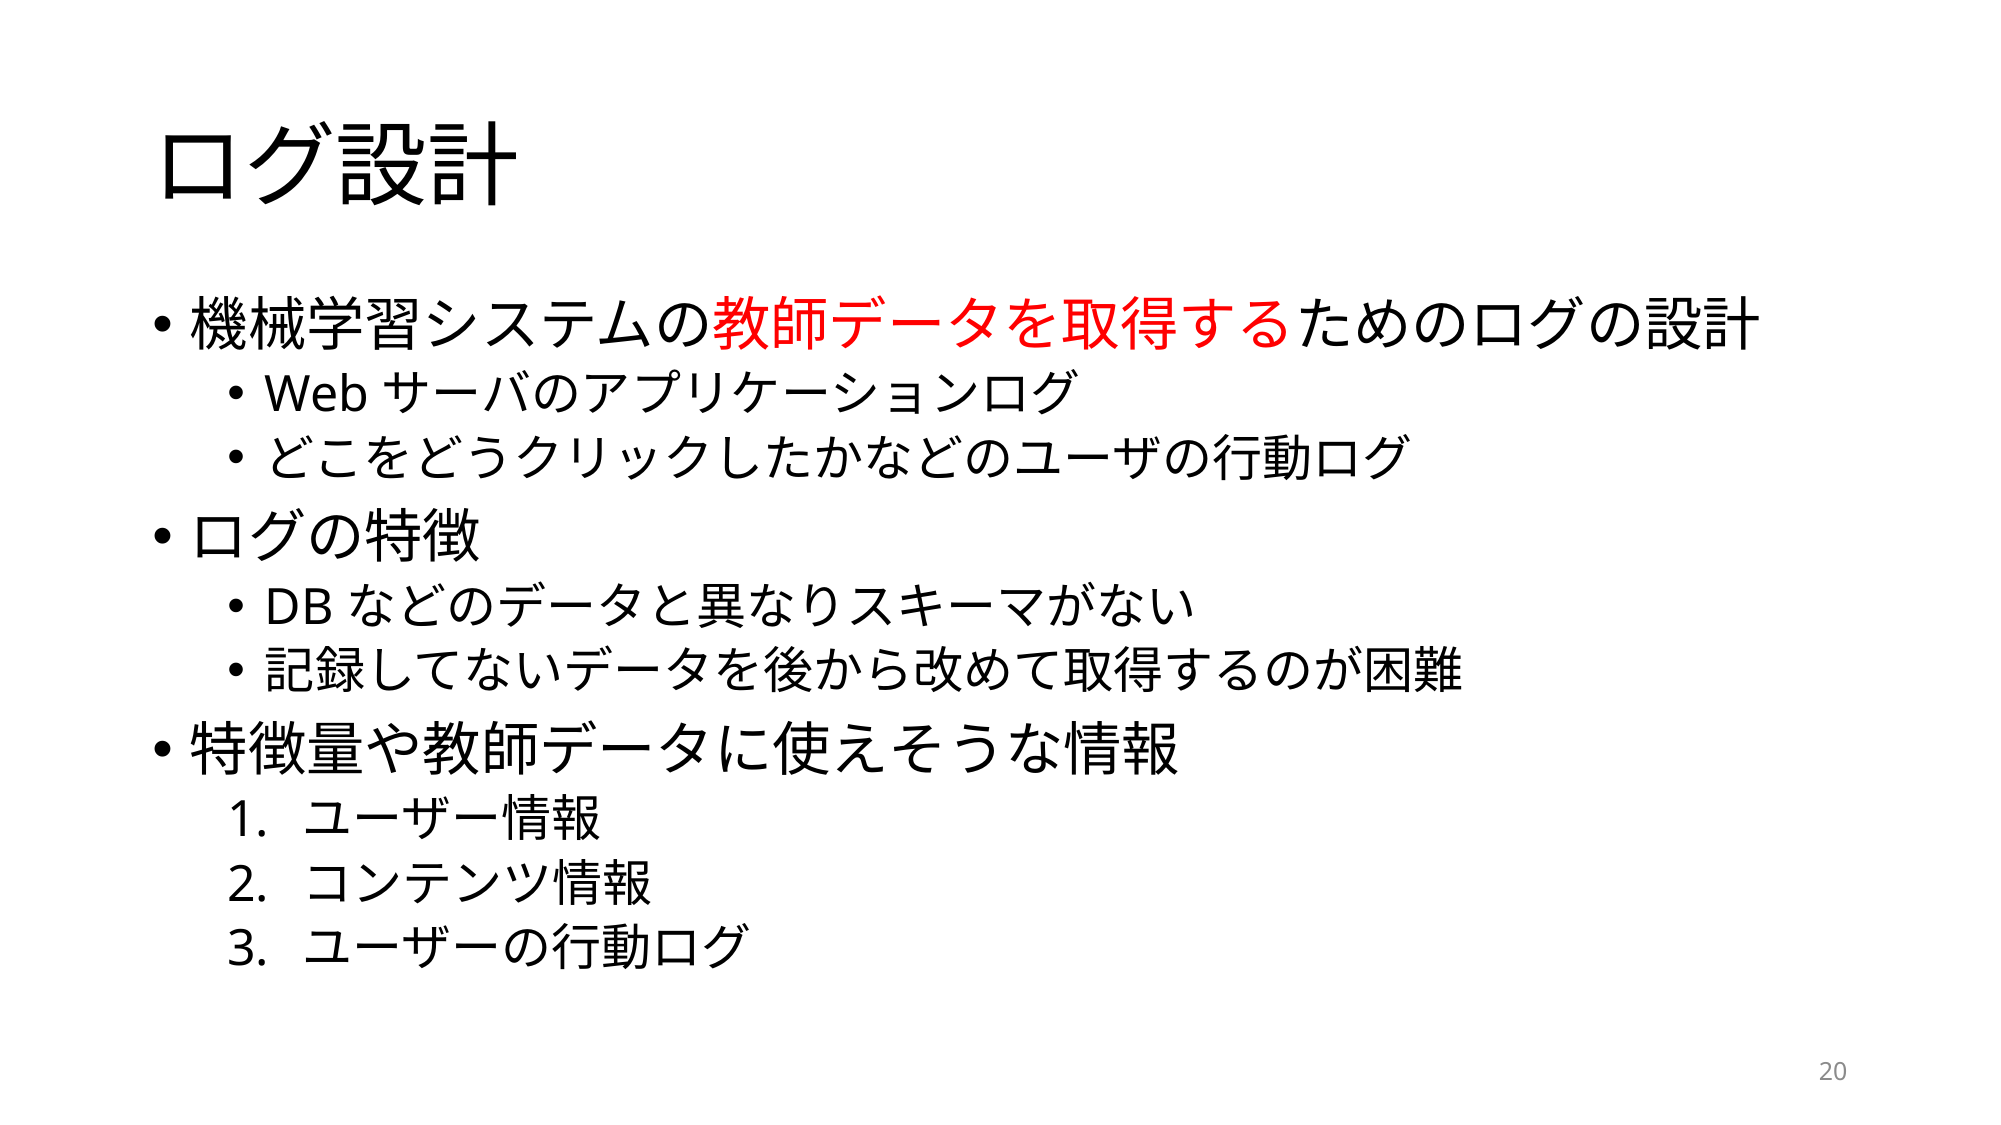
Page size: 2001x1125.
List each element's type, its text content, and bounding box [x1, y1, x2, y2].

slide_number 20 [1412, 1042, 1863, 1103]
title ログ設計 [137, 59, 1863, 278]
list 機械学習システムの教師データを取得するためのログの設計 Webサーバのアプリケーションログ どこをどうクリックしたかなどのユーザの行動ログ ログの特徴 DBなどのデータと異なりスキーマがない 記録してないデータを後から改めて取得するのが困難 特徴量や教師データに使えそうな情報 ユーザー情報 コンテンツ情報 ユーザーの行動ログ [137, 287, 1863, 1002]
